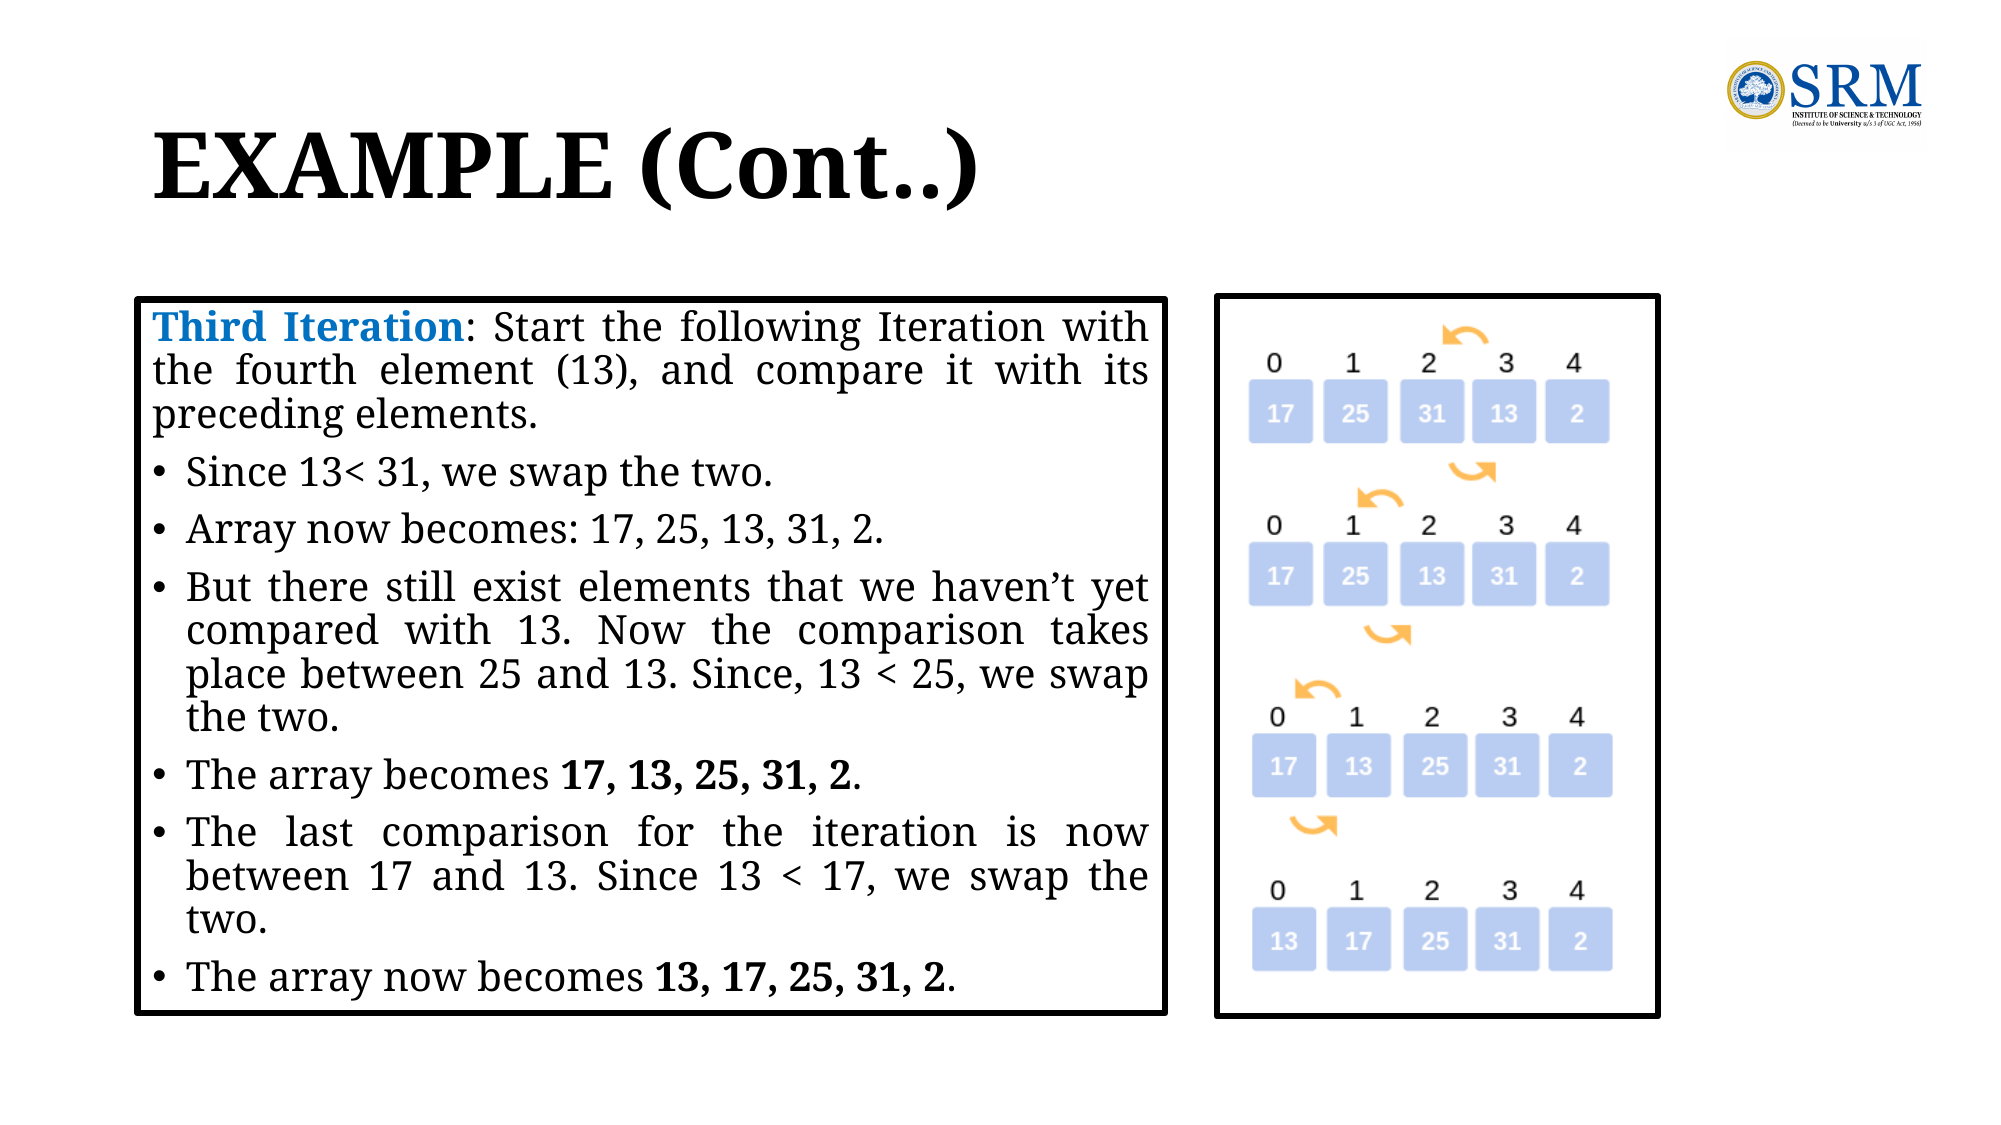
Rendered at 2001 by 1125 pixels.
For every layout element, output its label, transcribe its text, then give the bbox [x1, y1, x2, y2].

title EXAMPLE (Cont..) [137, 59, 1863, 278]
picture [1723, 37, 1926, 151]
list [1219, 299, 1656, 1014]
list Third Iteration: Start the following Iteration with the fourth element (13), and compare it with its preceding elements. Since 13< 31, we swap the two. Array now becomes: 17, 25, 13, 31, 2. But there still exist elements that we haven’t yet compared with 13. Now the comparison takes place between 25 and 13. Since, 13 < 25, we swap the two. The array becomes 17, 13, 25, 31, 2. The last comparison for the iteration is now between 17 and 13. Since 13 < 17, we swap the two. The array now becomes 13, 17, 25, 31, 2. [137, 299, 1166, 1014]
